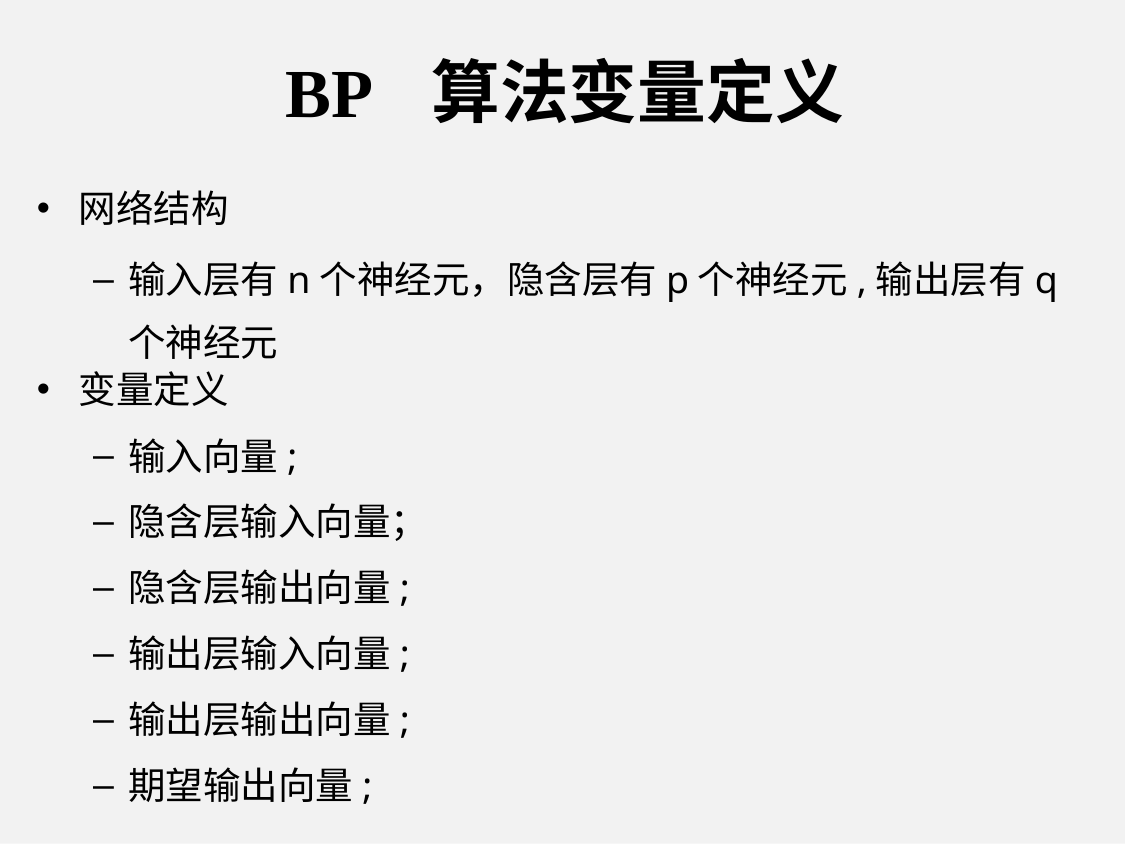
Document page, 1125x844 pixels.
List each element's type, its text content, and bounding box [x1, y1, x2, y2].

title BP 算法变量定义 [66, 40, 1079, 182]
